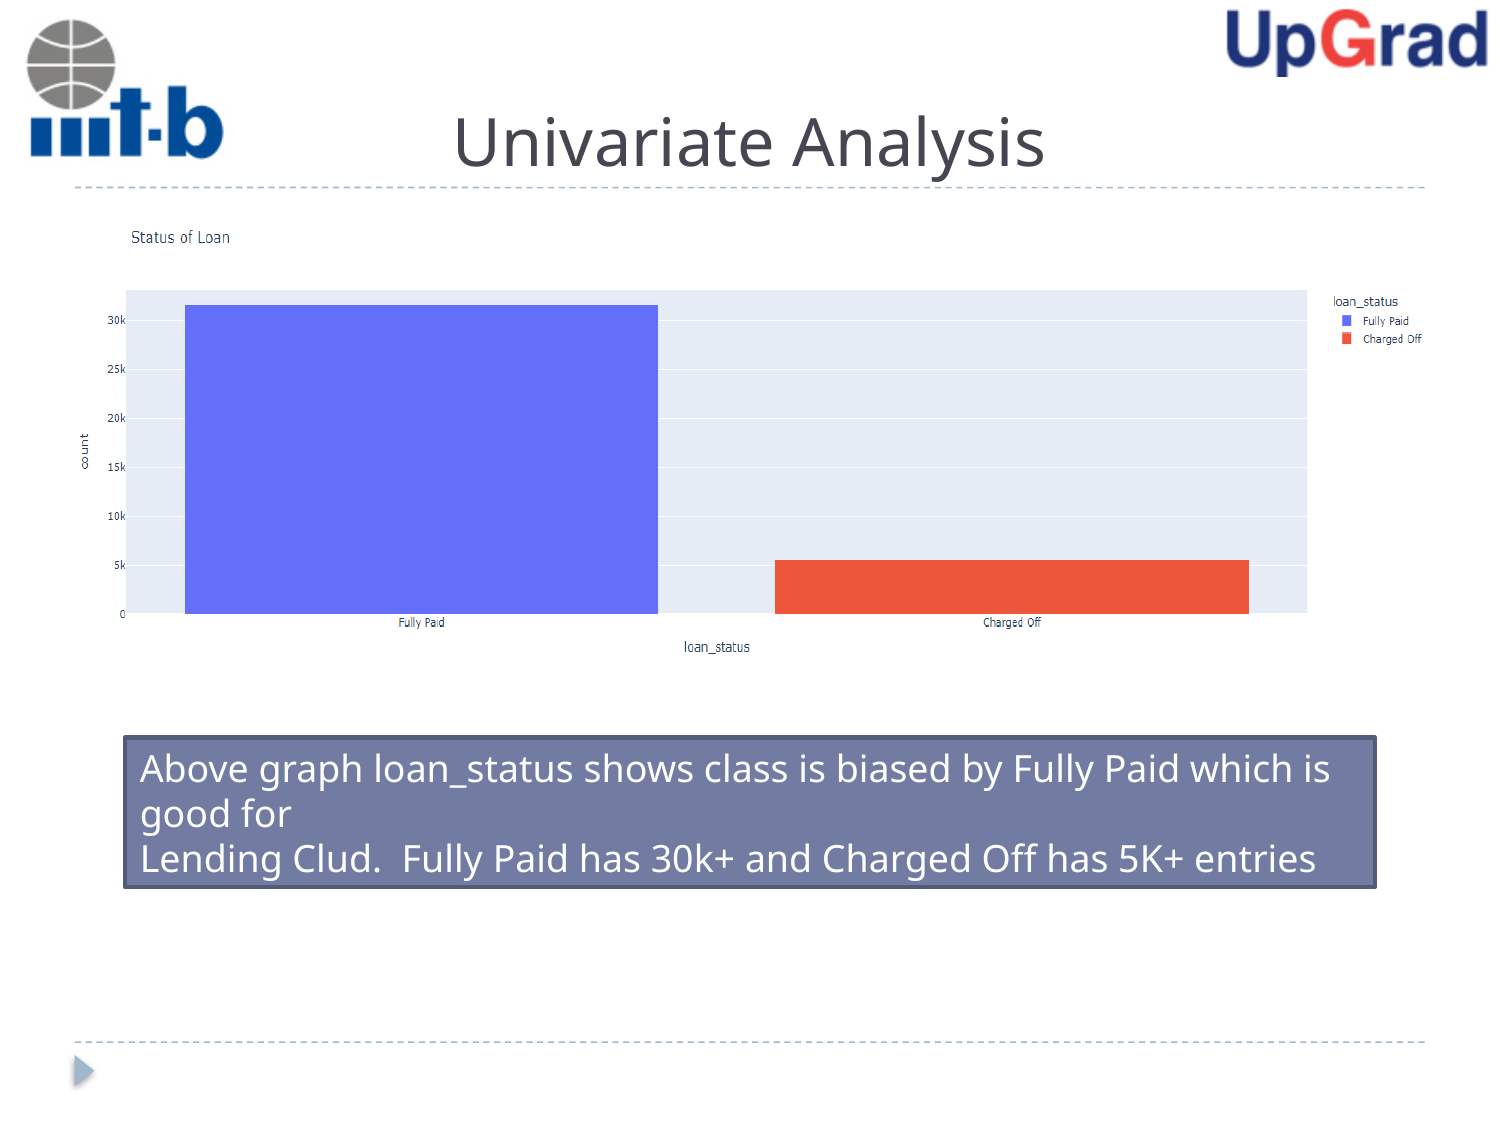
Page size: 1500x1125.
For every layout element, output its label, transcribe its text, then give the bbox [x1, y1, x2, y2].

text_box Above graph loan_status shows class is biased by Fully Paid which is good for Lending Clud. Fully Paid has 30k+ and Charged Off has 5K+ entries [123, 735, 1377, 889]
picture [0, 0, 266, 163]
text_box Univariate Analysis [74, 24, 1425, 188]
picture [74, 212, 1426, 676]
picture [1224, 0, 1500, 77]
